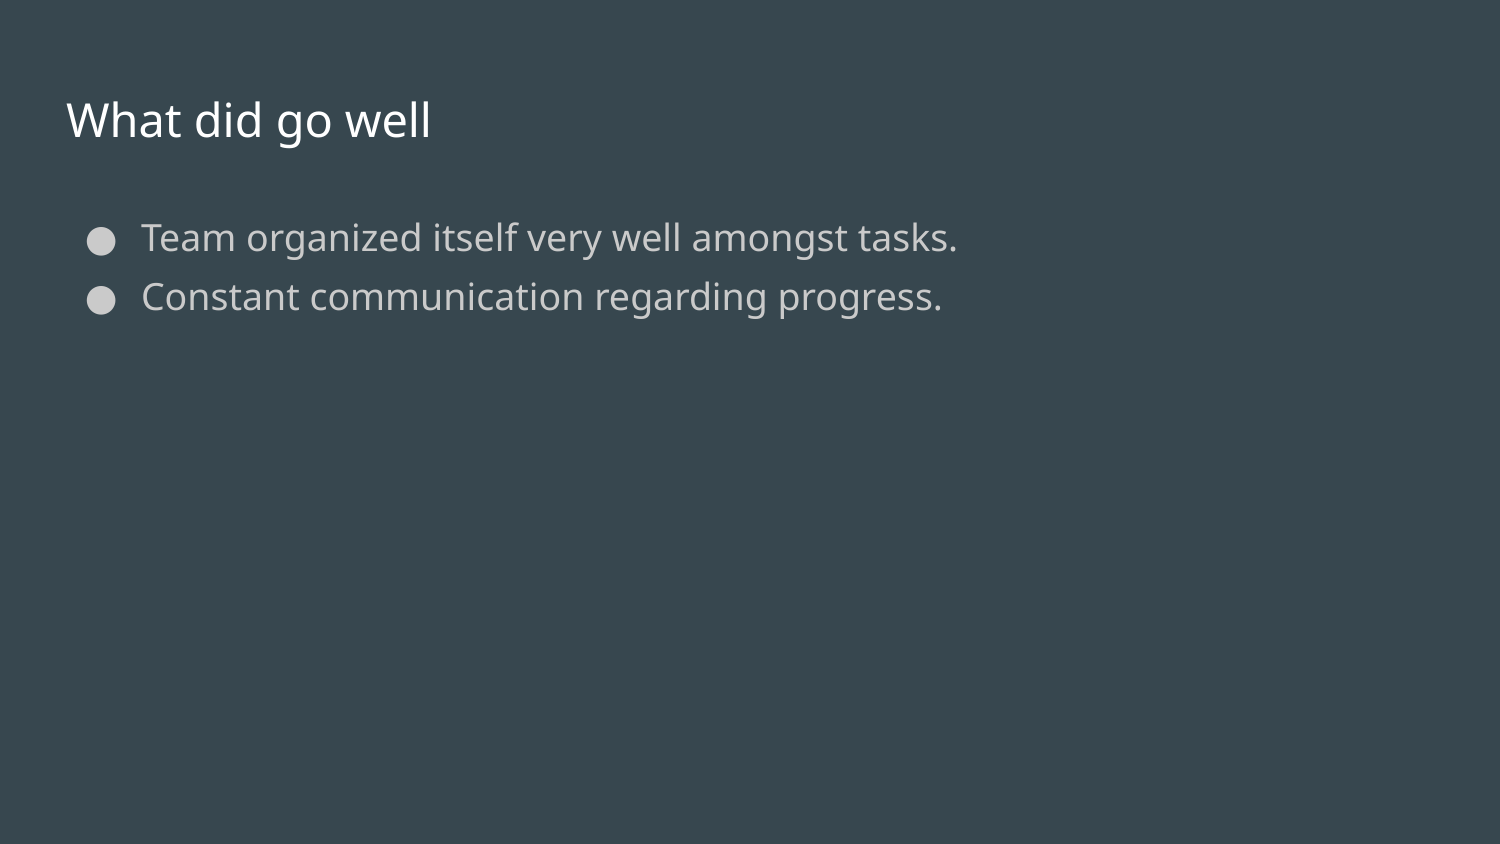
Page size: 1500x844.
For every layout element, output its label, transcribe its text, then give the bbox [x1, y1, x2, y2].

title What did go well [51, 72, 1449, 167]
list Team organized itself very well amongst tasks. Constant communication regarding progress. [51, 189, 1449, 750]
